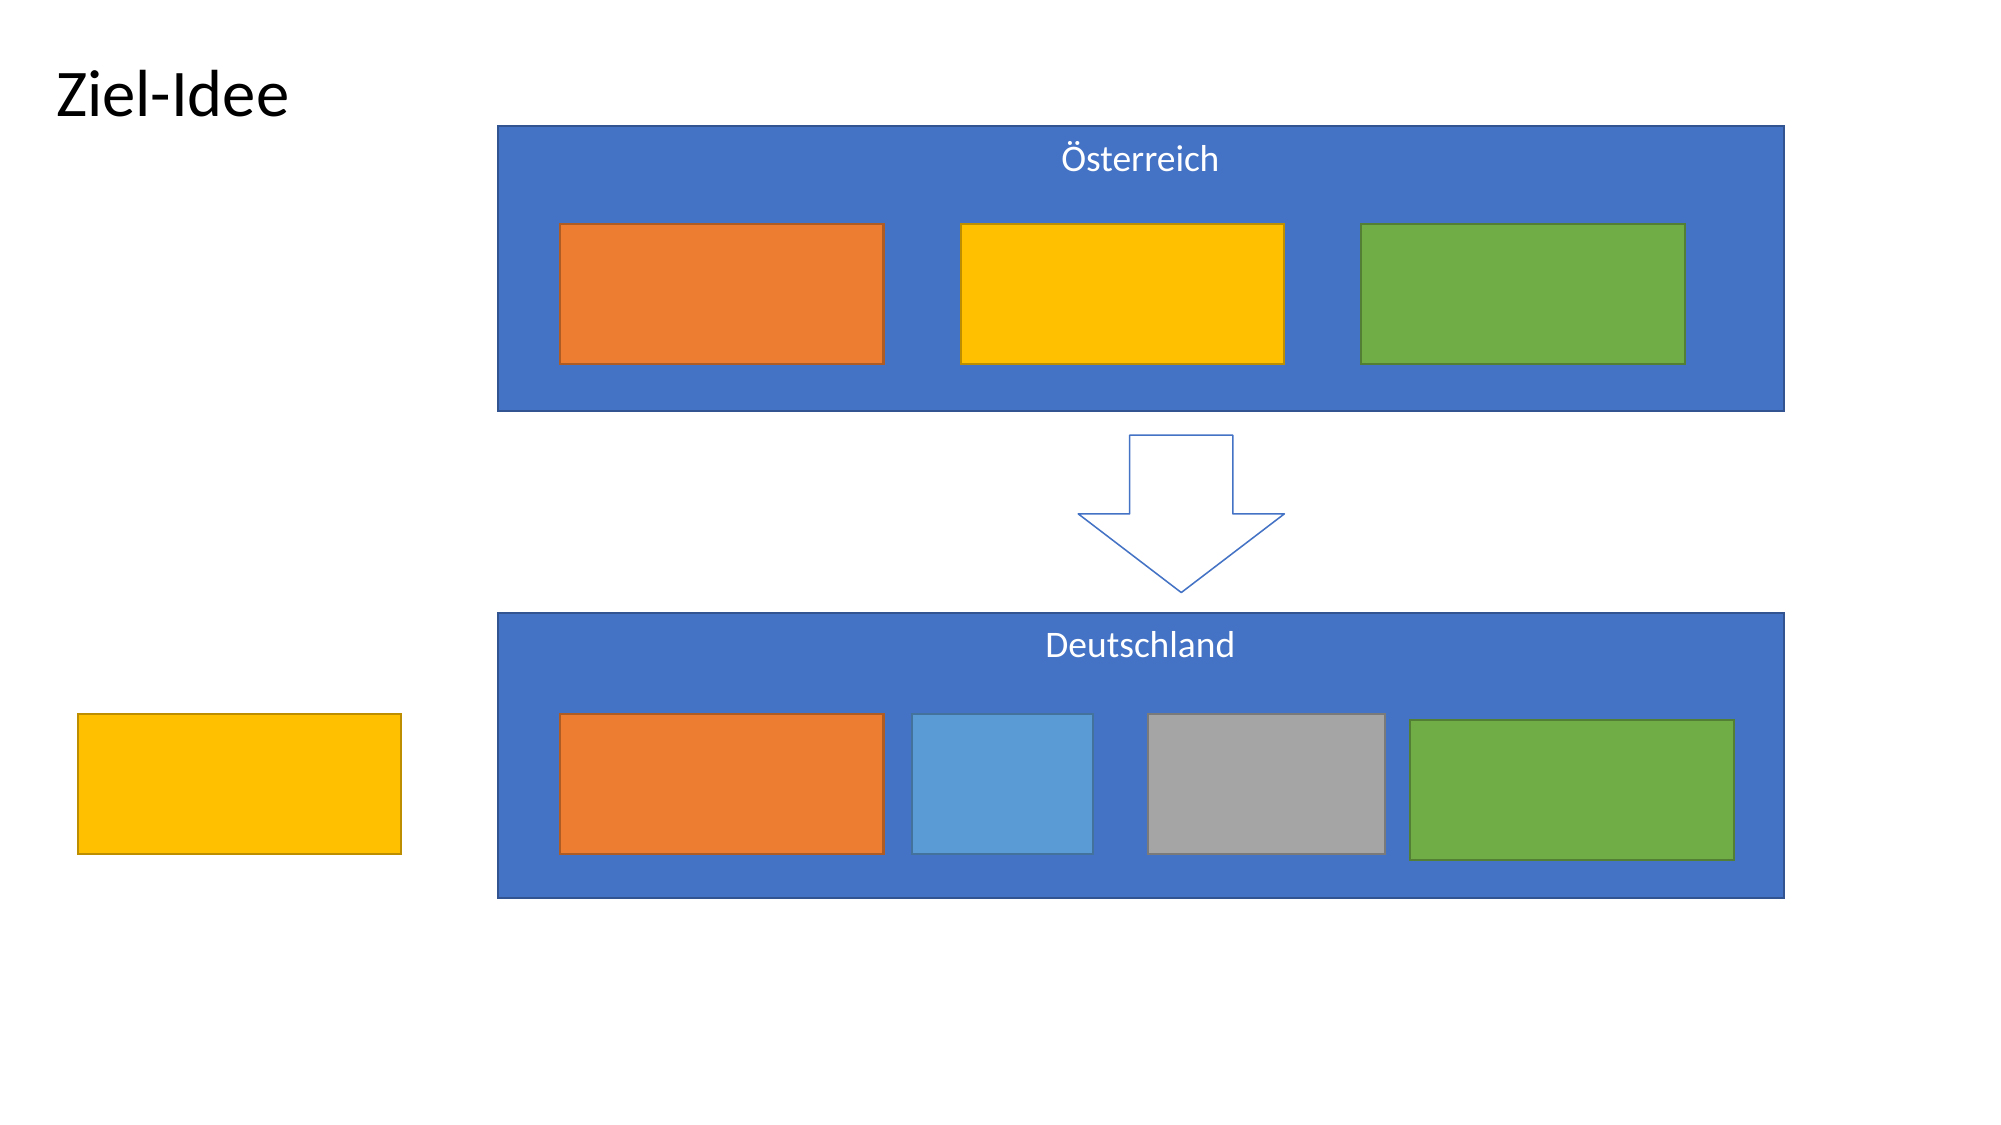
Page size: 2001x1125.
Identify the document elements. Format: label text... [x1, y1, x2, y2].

text_box [77, 713, 402, 855]
text_box [960, 223, 1285, 365]
text_box [1078, 435, 1285, 593]
text_box [559, 713, 885, 855]
text_box [1409, 719, 1735, 861]
text_box Österreich [497, 125, 1785, 412]
text_box Deutschland [497, 612, 1785, 899]
text_box [911, 713, 1094, 855]
text_box [1147, 713, 1386, 855]
text_box Ziel-Idee [41, 42, 305, 138]
text_box [1360, 223, 1686, 365]
text_box [559, 223, 885, 365]
